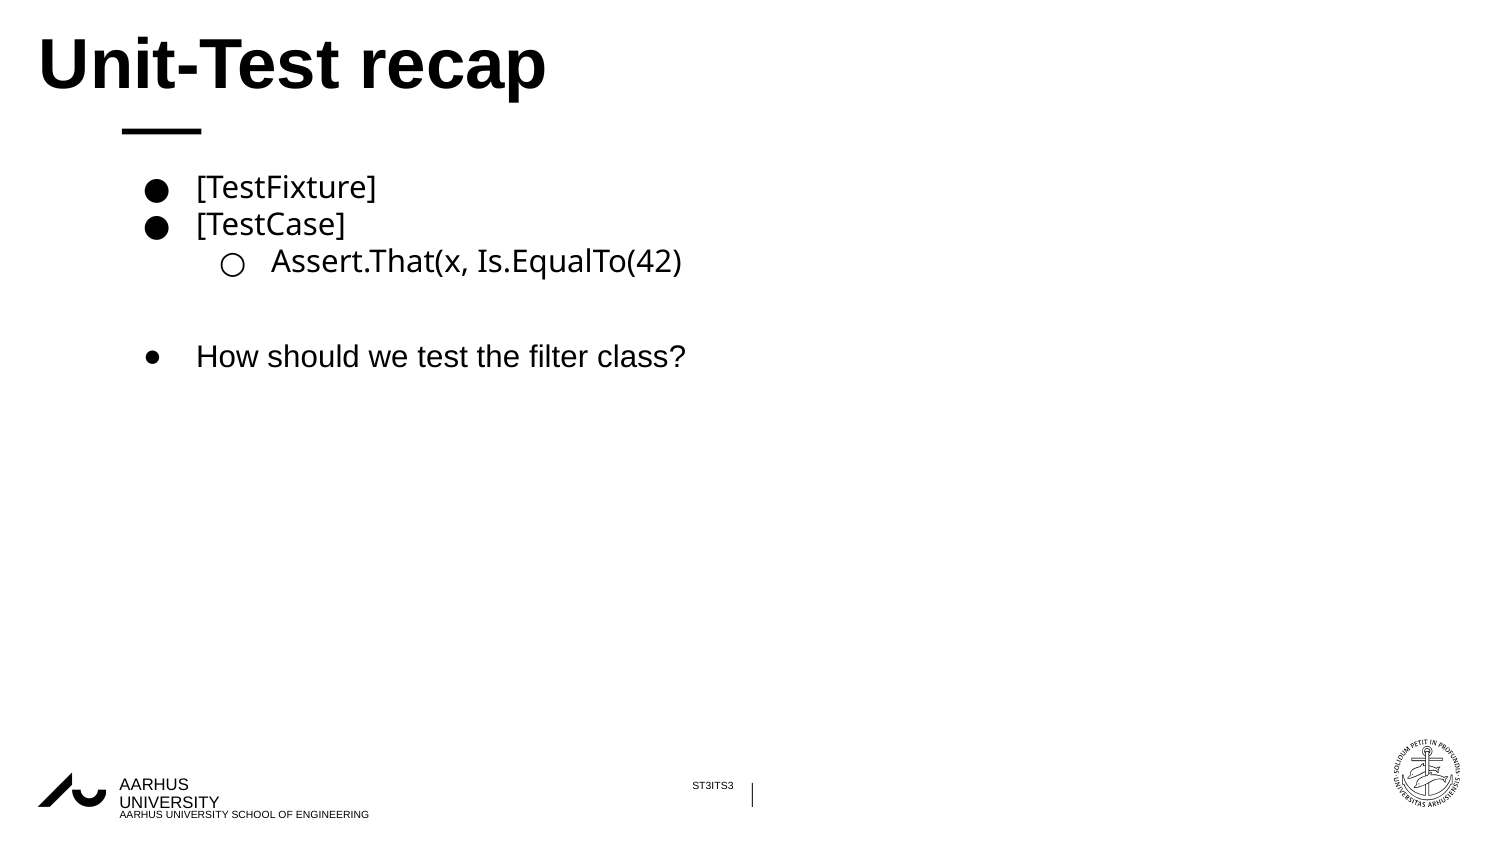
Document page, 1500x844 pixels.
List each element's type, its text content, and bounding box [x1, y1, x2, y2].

title Unit-Test recap [38, 28, 1461, 121]
picture [1255, 737, 1460, 807]
list [TestFixture] [TestCase] Assert.That(x, Is.EqualTo(42) How should we test the filter class? [121, 168, 1379, 726]
picture [747, 737, 757, 807]
picture [37, 738, 106, 807]
